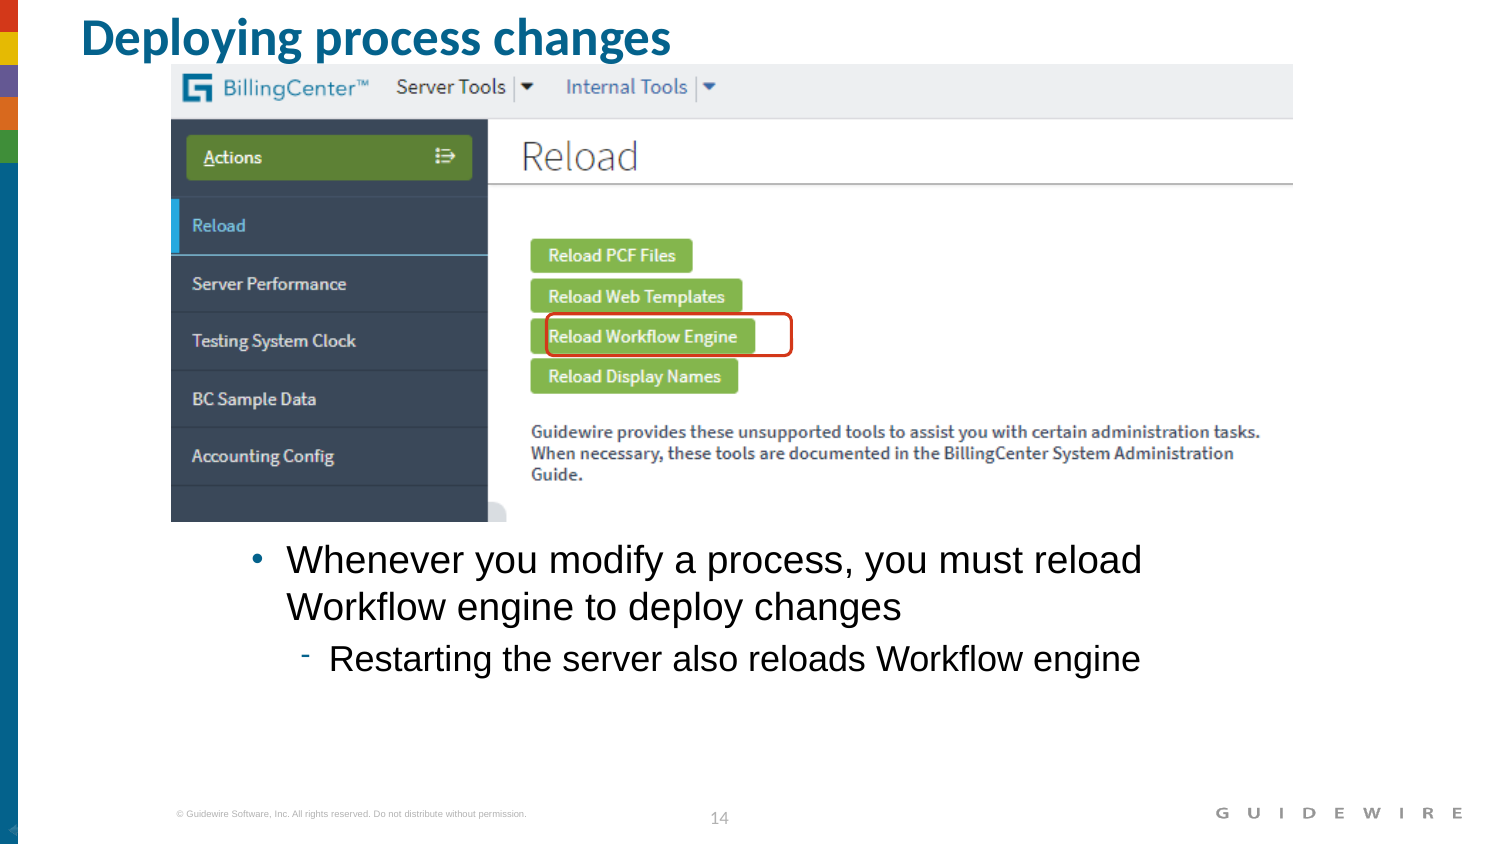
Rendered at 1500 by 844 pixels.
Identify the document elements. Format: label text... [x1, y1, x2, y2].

picture [11, 826, 18, 834]
list Whenever you modify a process, you must reload Workflow engine to deploy changes Restarting the server also reloads Workflow engine [251, 534, 1275, 629]
title Deploying process changes [81, 14, 1446, 107]
picture [1215, 805, 1480, 822]
picture [171, 63, 1293, 522]
picture [0, 0, 18, 162]
